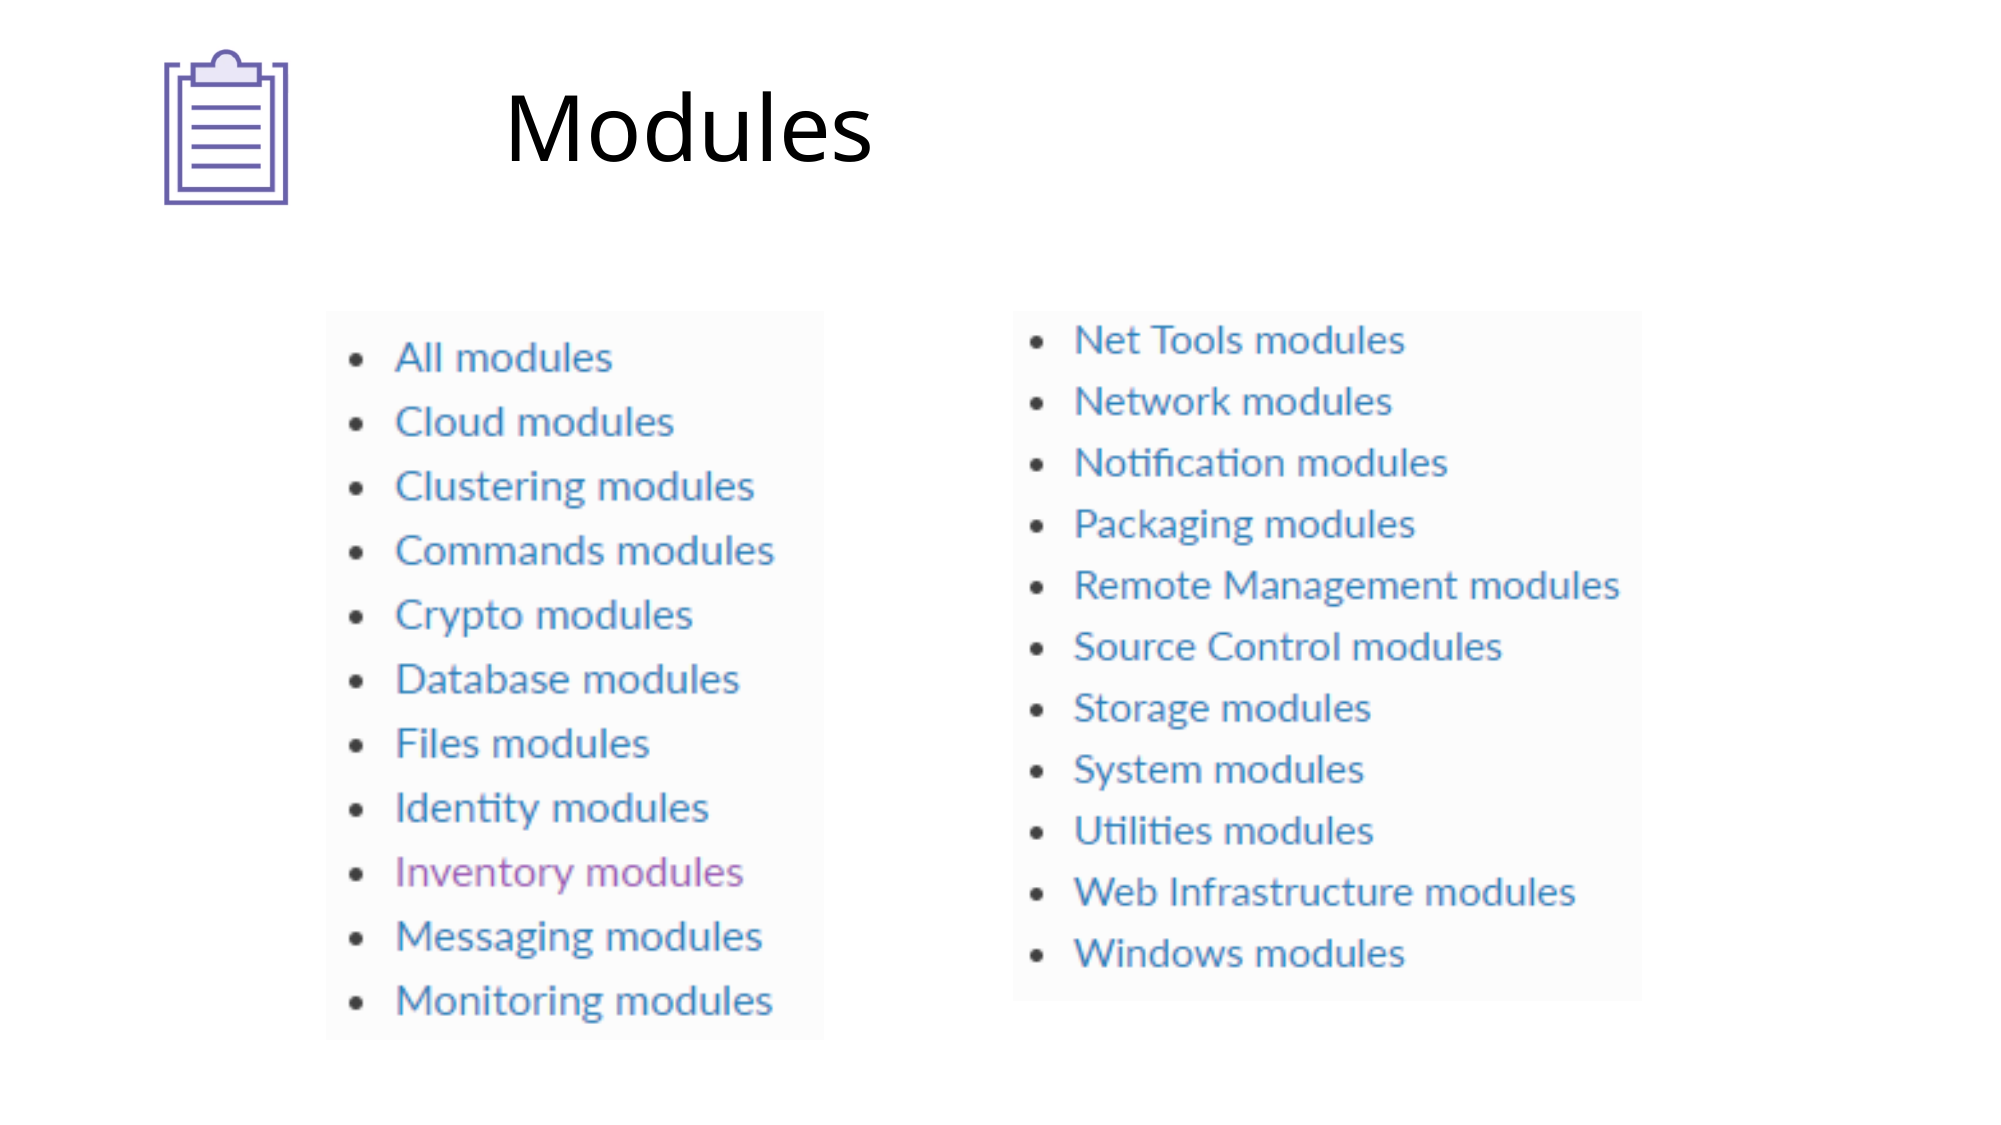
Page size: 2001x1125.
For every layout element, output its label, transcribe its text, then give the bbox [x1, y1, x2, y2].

text_box Modules [488, 74, 1702, 209]
picture [326, 311, 824, 1040]
picture [1013, 311, 1642, 1001]
picture [160, 46, 292, 209]
